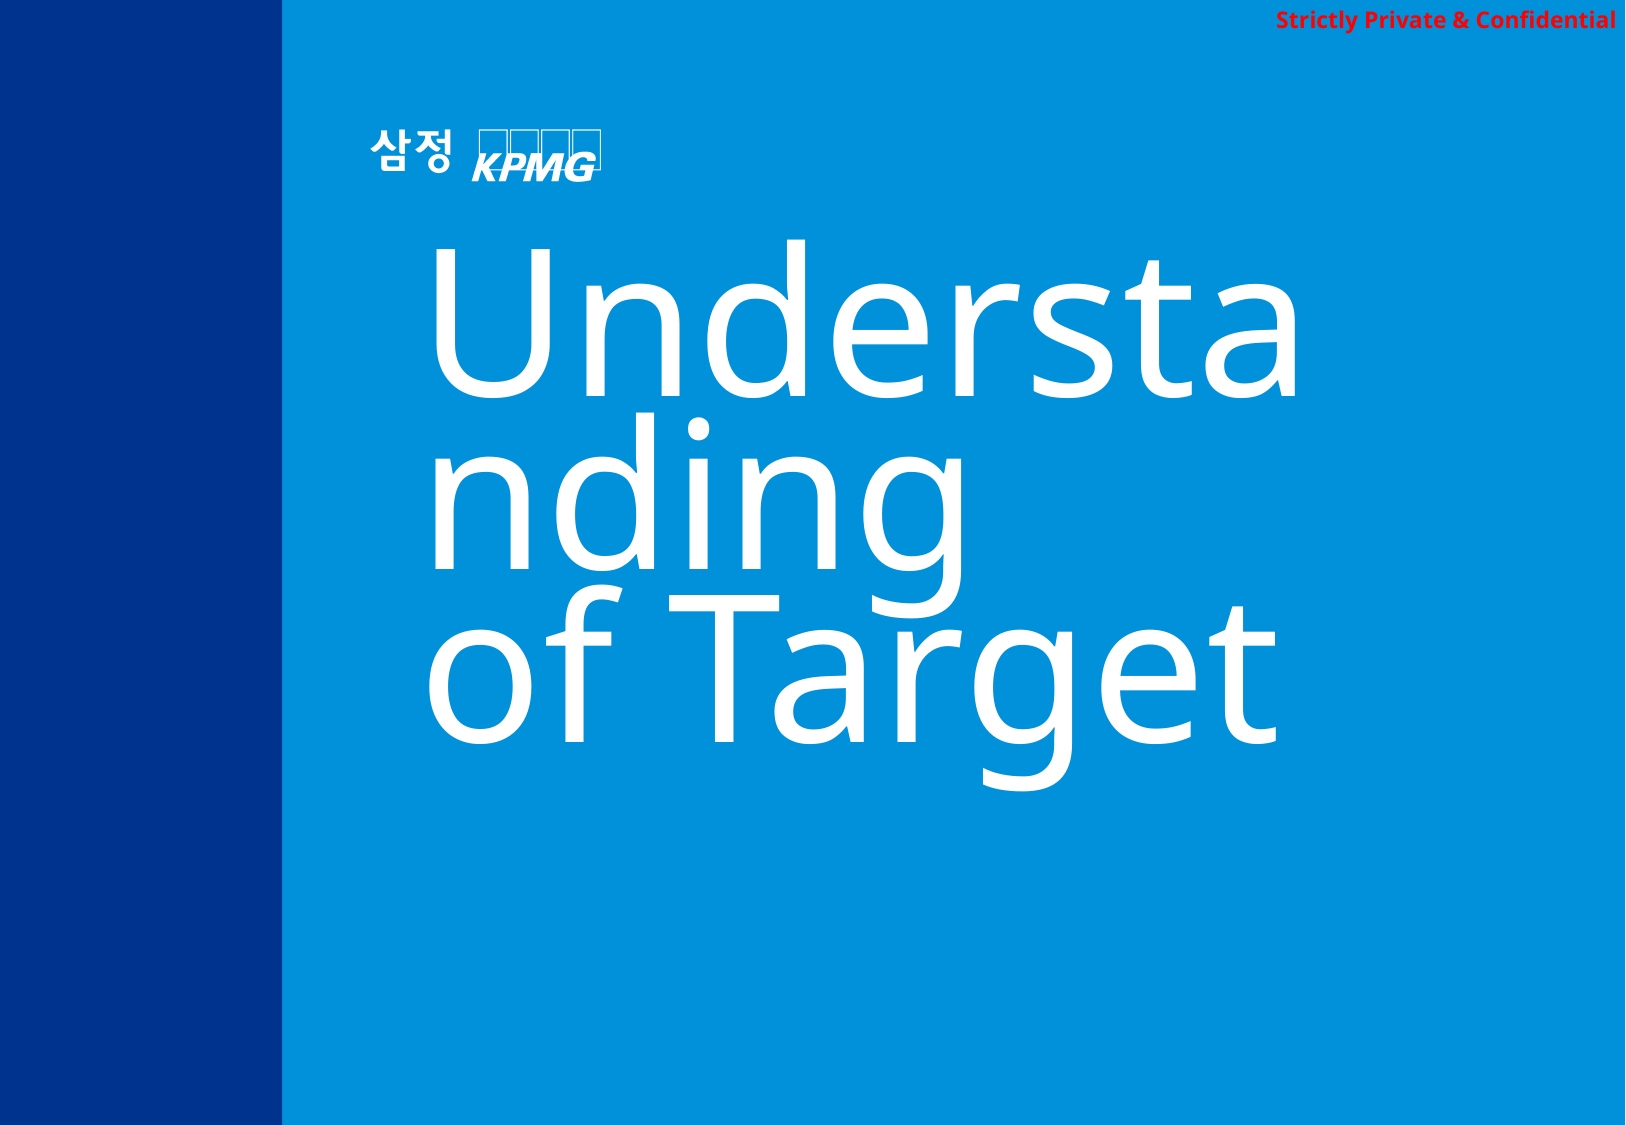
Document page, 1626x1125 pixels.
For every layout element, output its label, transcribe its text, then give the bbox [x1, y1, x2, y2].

picture [382, 156, 404, 170]
picture [417, 132, 439, 152]
picture [565, 152, 595, 181]
picture [437, 130, 450, 154]
picture [372, 131, 395, 151]
title Understanding of Target [418, 258, 1435, 867]
picture [532, 250, 549, 258]
picture [500, 154, 526, 181]
picture [788, 240, 805, 258]
text_box Strictly Private & Confidential [1247, 0, 1624, 40]
picture [473, 154, 500, 181]
picture [524, 154, 563, 181]
picture [437, 250, 454, 258]
picture [400, 130, 410, 153]
picture [429, 155, 449, 172]
